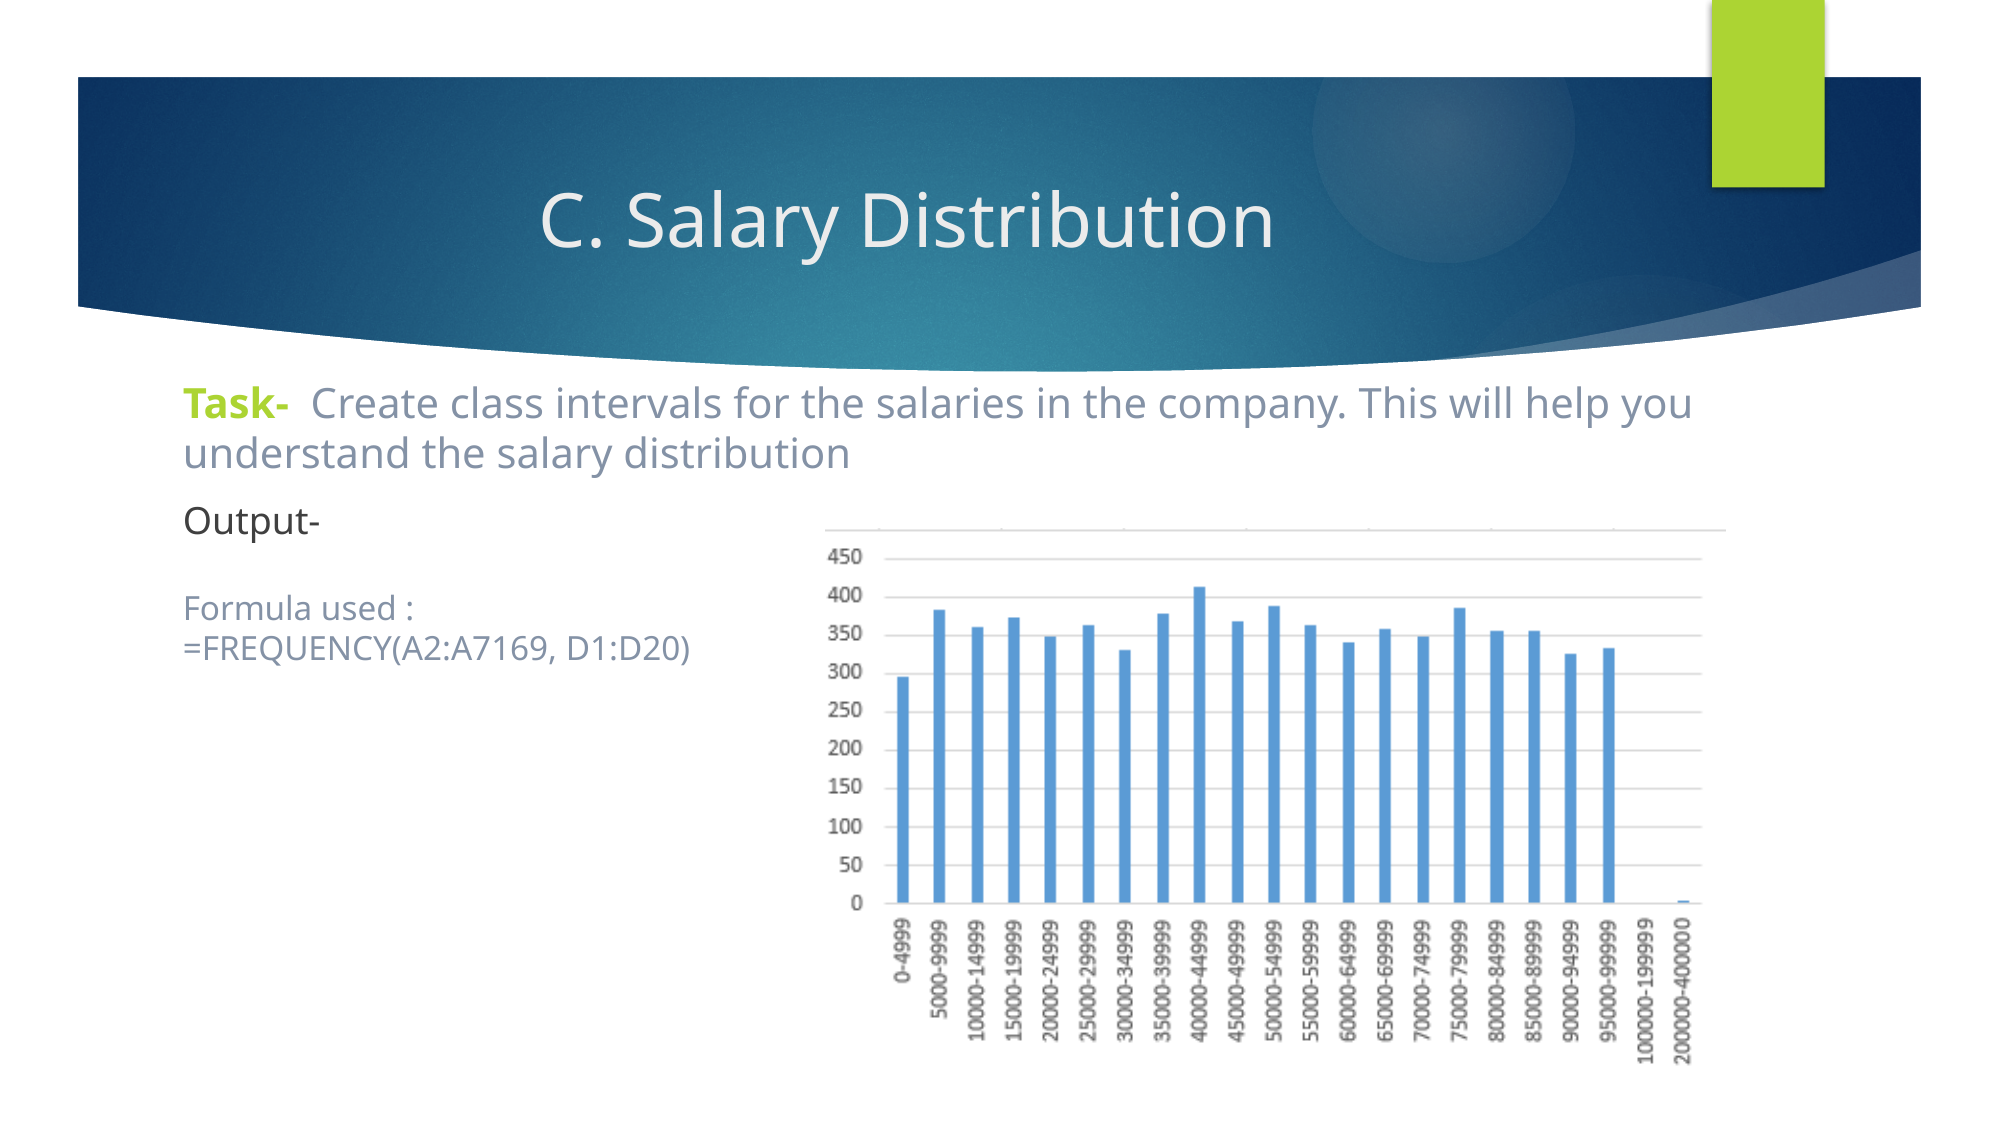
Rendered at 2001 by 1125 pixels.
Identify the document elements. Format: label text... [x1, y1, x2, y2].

picture [825, 528, 1726, 1081]
list Task- Create class intervals for the salaries in the company. This will help you understand the salary distribution Output- Formula used : =FREQUENCY(A2:A7169, D1:D20) [168, 368, 1763, 1029]
title C. Salary Distribution [189, 159, 1627, 276]
